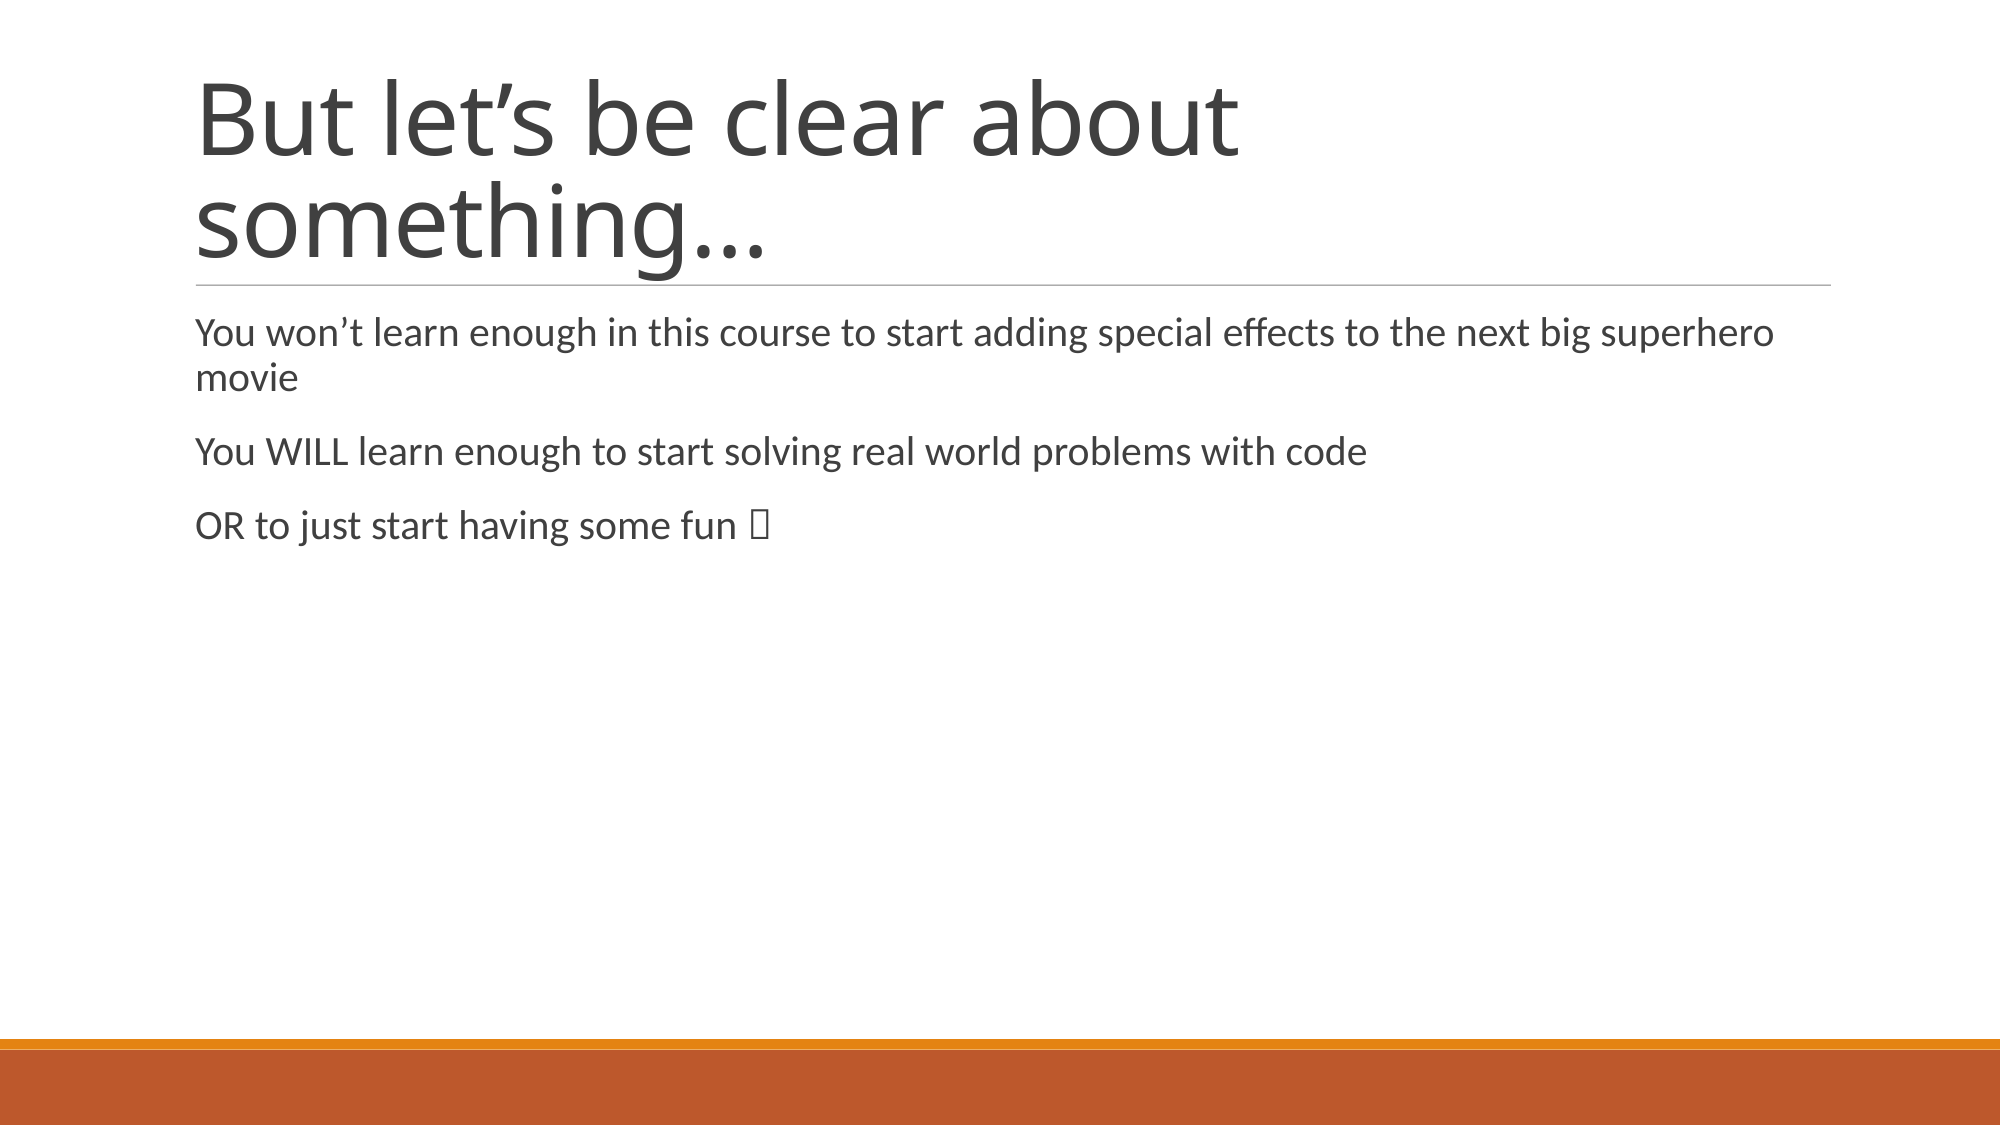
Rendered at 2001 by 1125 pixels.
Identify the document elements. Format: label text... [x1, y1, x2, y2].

text_box You won’t learn enough in this course to start adding special effects to the next big superhero movie You WILL learn enough to start solving real world problems with code OR to just start having some fun  [180, 302, 1830, 963]
text_box But let’s be clear about something… [180, 47, 1830, 285]
